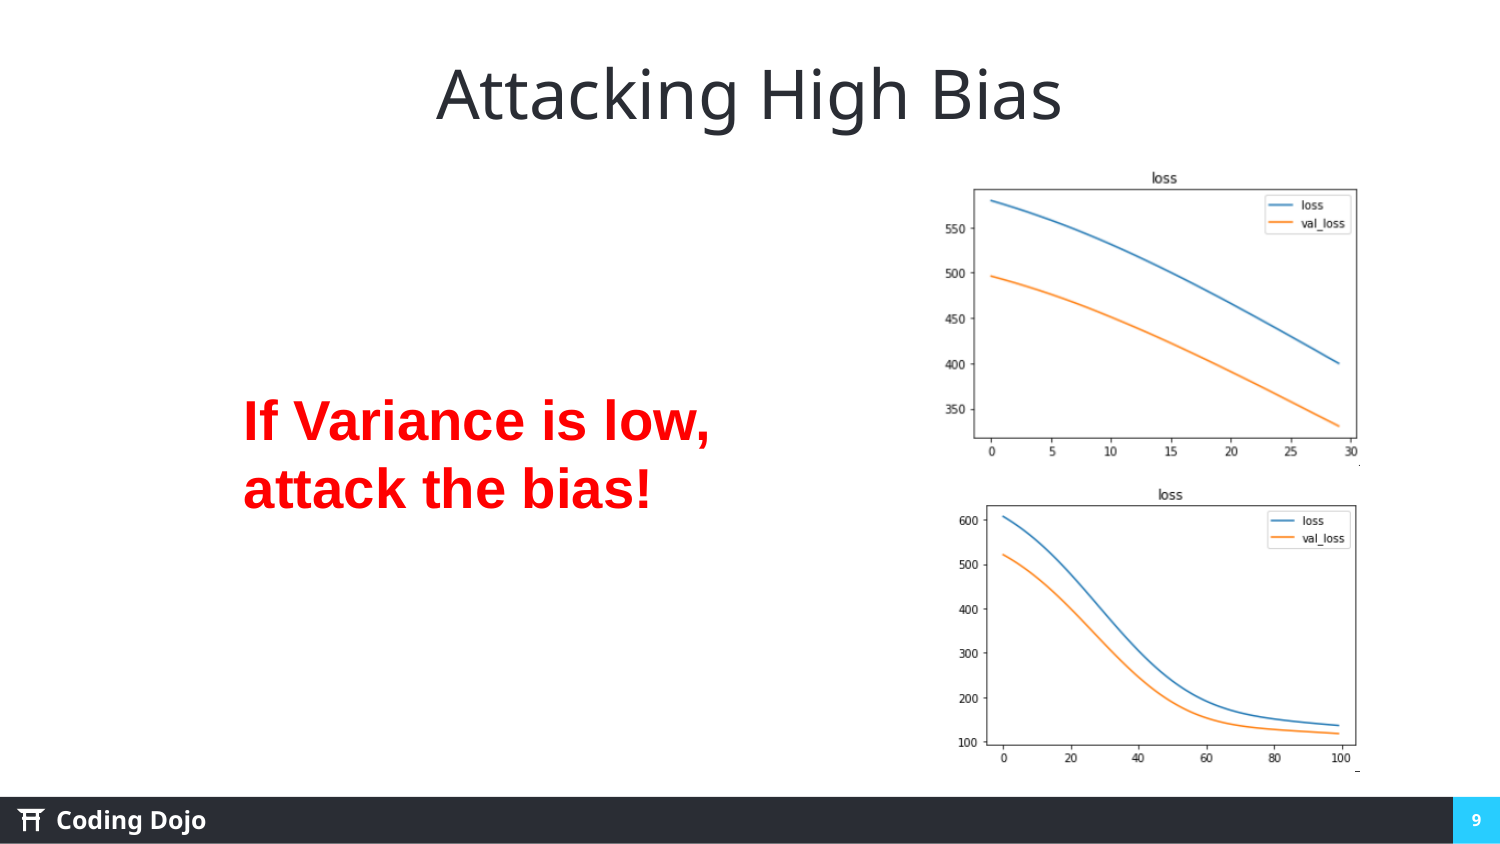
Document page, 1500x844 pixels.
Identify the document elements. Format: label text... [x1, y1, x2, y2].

picture [950, 484, 1360, 773]
picture [936, 167, 1360, 467]
picture [15, 804, 47, 836]
title Attacking High Bias [103, 21, 1397, 163]
text_box If Variance is low, attack the bias! [153, 306, 866, 535]
